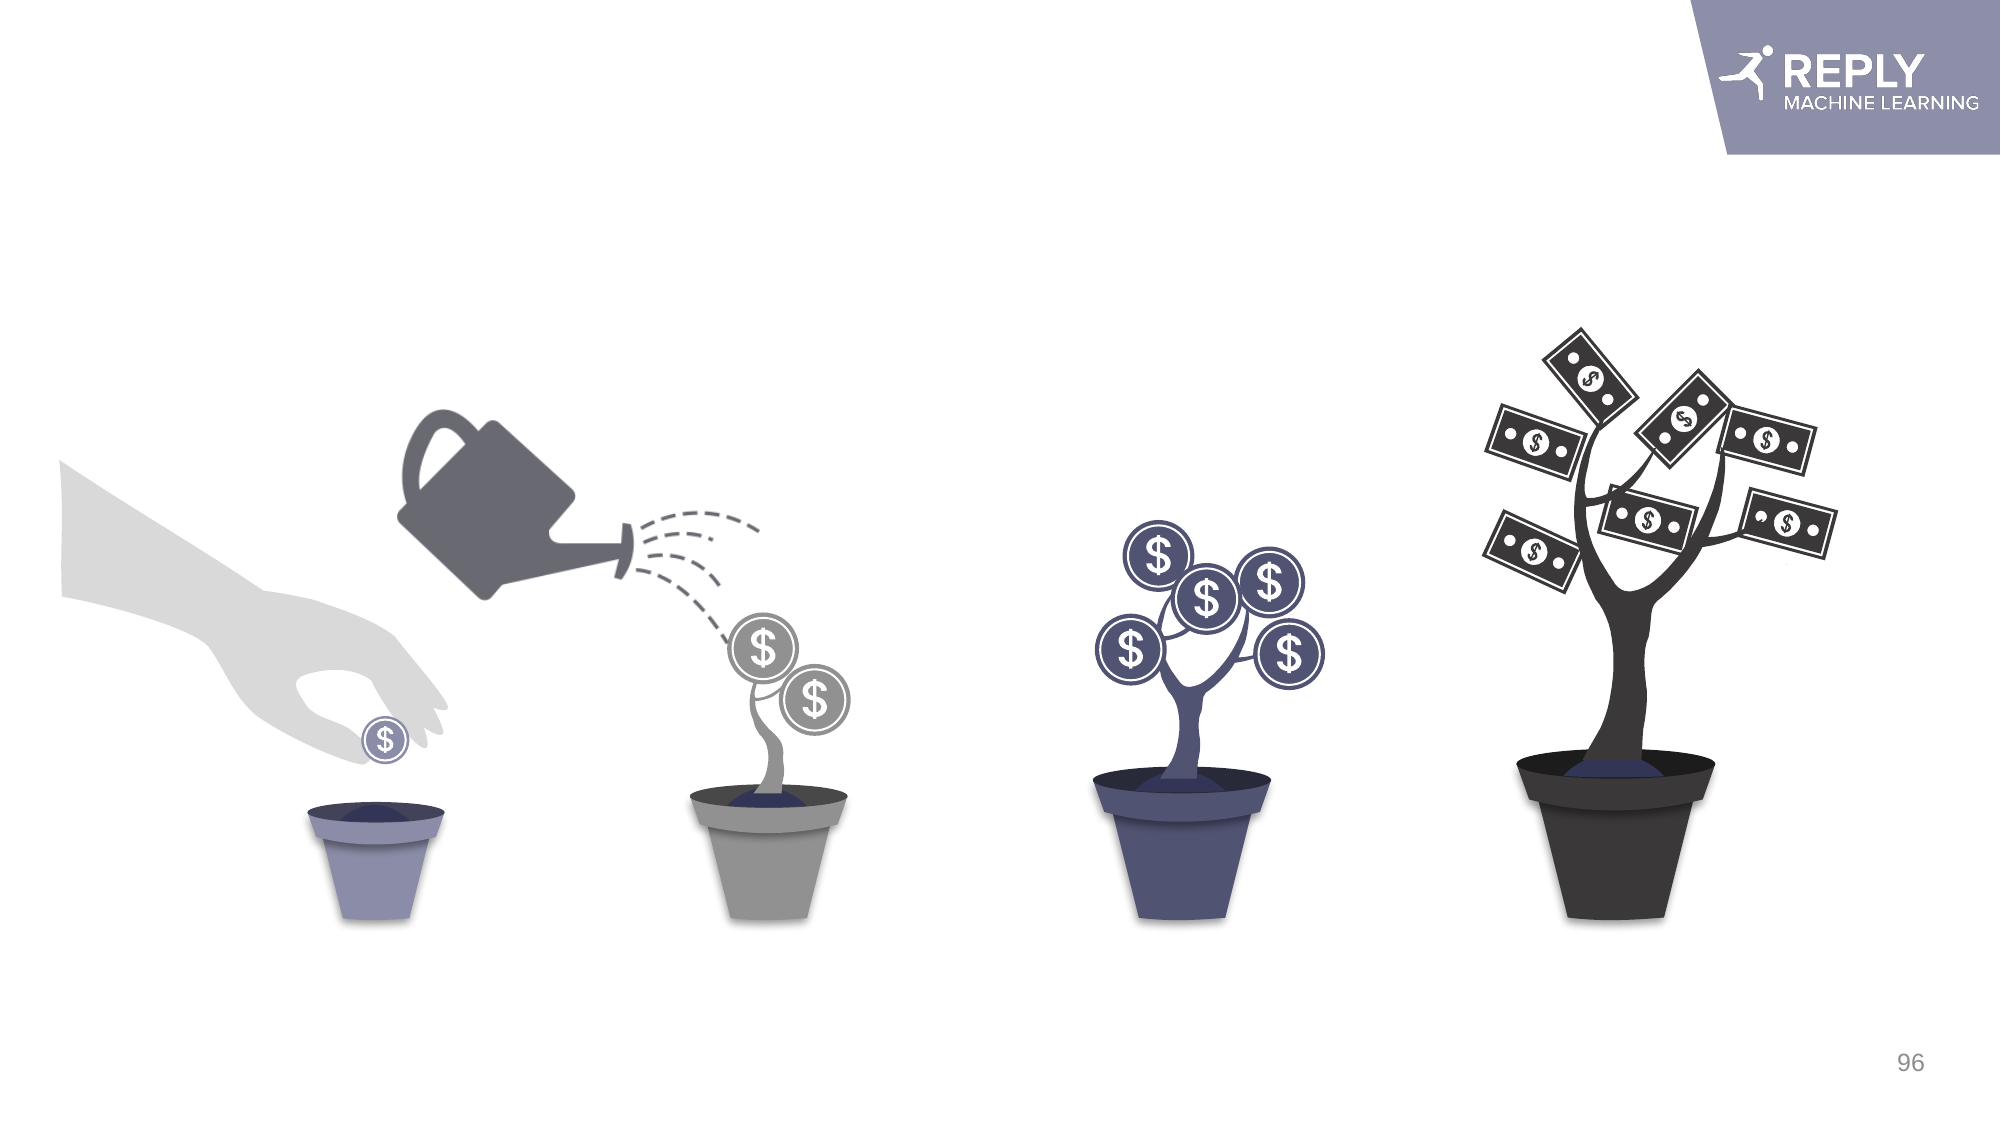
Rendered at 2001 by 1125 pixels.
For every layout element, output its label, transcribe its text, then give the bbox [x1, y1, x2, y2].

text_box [1516, 761, 1716, 921]
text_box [361, 716, 410, 765]
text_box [1488, 332, 1834, 761]
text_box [1092, 766, 1272, 921]
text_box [307, 801, 445, 921]
text_box [57, 457, 450, 766]
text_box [1094, 520, 1326, 779]
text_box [689, 784, 848, 921]
slide_number 96 [1490, 1042, 1940, 1080]
picture [397, 409, 761, 645]
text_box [727, 612, 851, 794]
